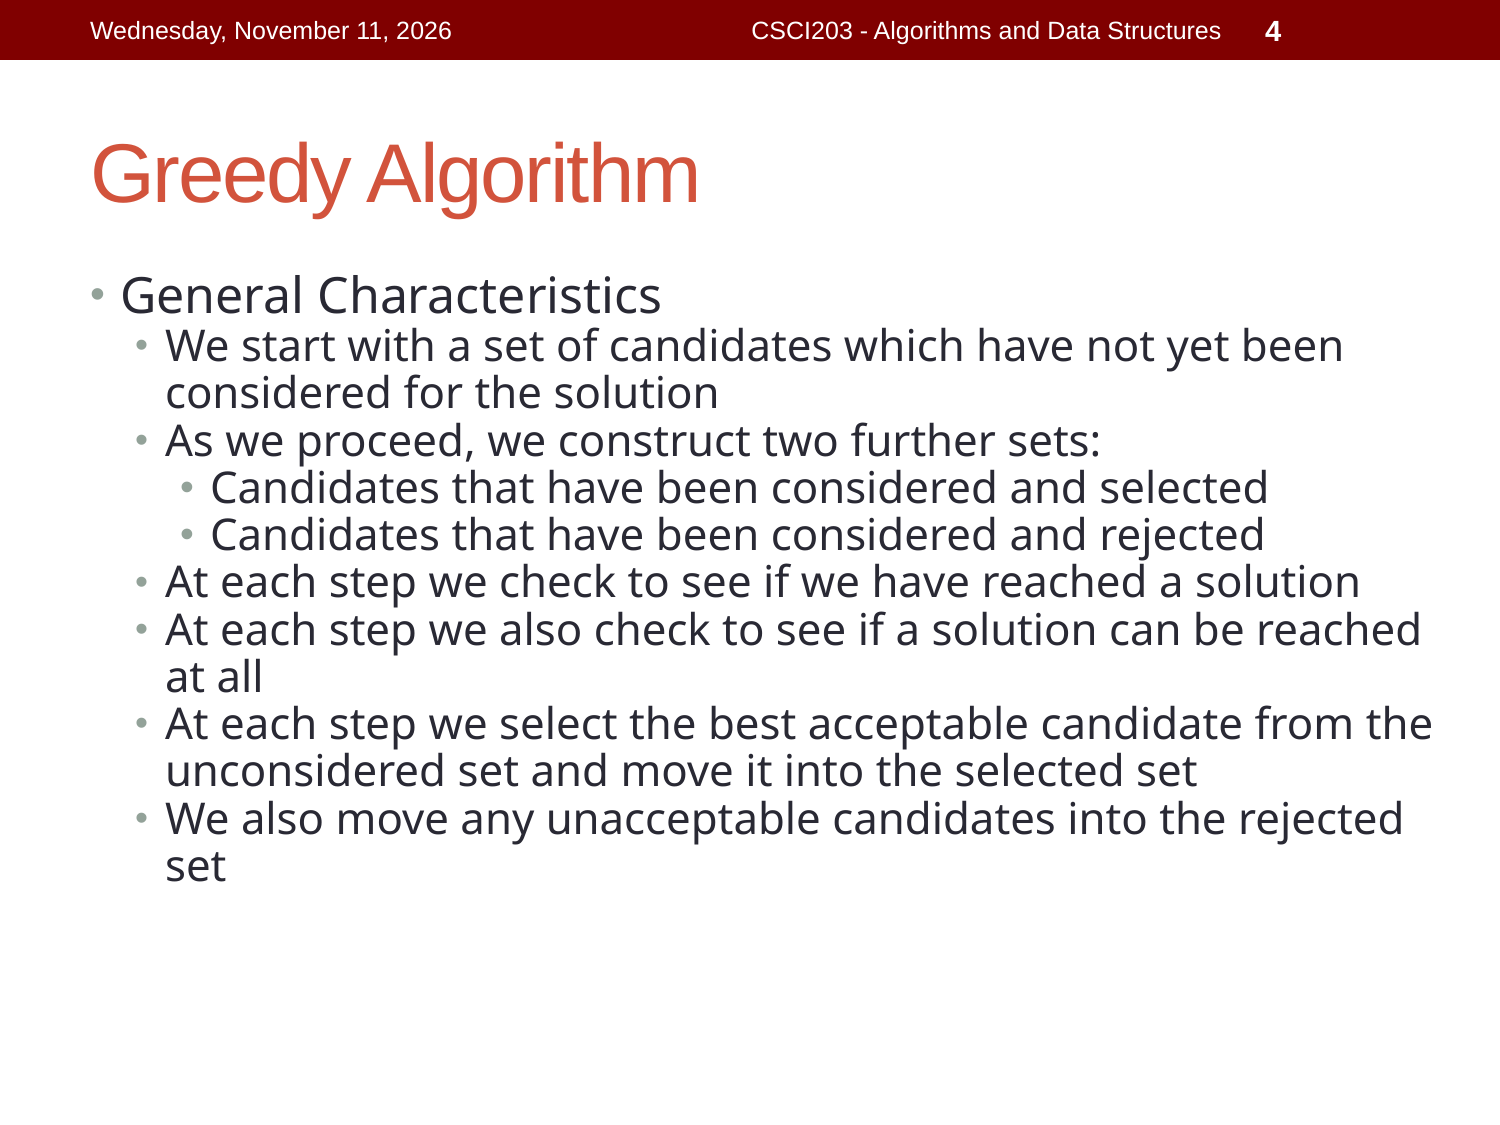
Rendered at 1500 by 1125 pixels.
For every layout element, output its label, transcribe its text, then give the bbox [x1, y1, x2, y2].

footer CSCI203 - Algorithms and Data Structures [562, 3, 1238, 57]
list General Characteristics We start with a set of candidates which have not yet been considered for the solution As we proceed, we construct two further sets: Candidates that have been considered and selected Candidates that have been considered and rejected At each step we check to see if we have reached a solution At each step we also check to see if a solution can be reached at all At each step we select the best acceptable candidate from the unconsidered set and move it into the selected set We also move any unacceptable candidates into the rejected set [75, 262, 1471, 1005]
title Greedy Algorithm [75, 87, 1425, 250]
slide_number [75, 3, 550, 57]
slide_number 4 [1250, 3, 1425, 57]
